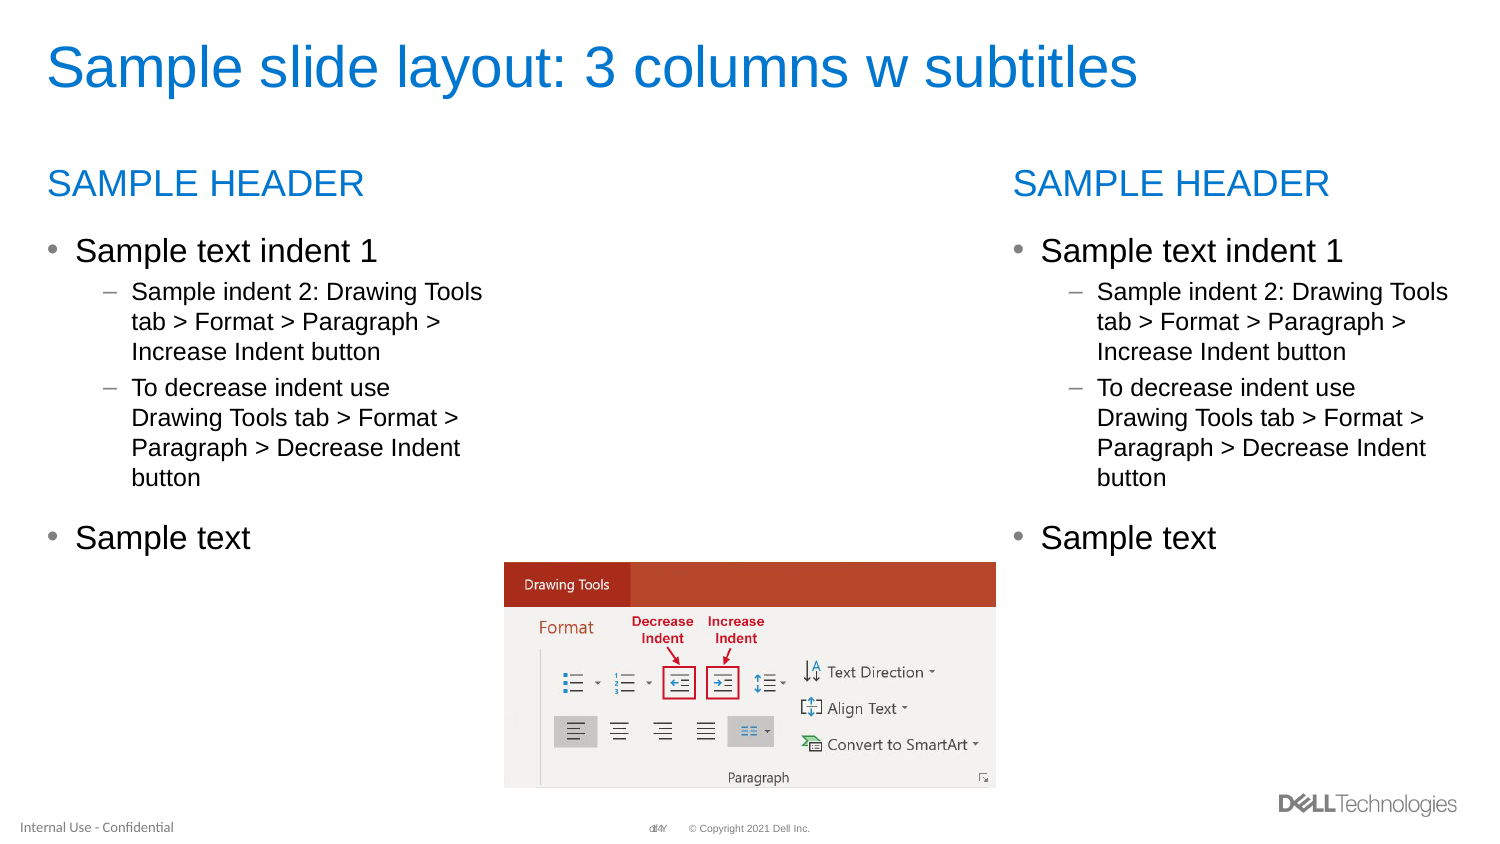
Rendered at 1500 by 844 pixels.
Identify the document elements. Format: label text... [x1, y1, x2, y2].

list SAMPLE HEADER Sample text indent 1 Sample indent 2: Drawing Tools tab > Format > Paragraph > Increase Indent button To decrease indent use Drawing Tools tab > Format > Paragraph > Decrease Indent button Sample text [46, 159, 488, 741]
picture [504, 562, 996, 788]
picture [1279, 793, 1457, 817]
list SAMPLE HEADER Sample text indent 1 Sample indent 2: Drawing Tools tab > Format > Paragraph > Increase Indent button To decrease indent use Drawing Tools tab > Format > Paragraph > Decrease Indent button Sample text [1012, 159, 1454, 741]
title Sample slide layout: 3 columns w subtitles [46, 37, 1454, 102]
